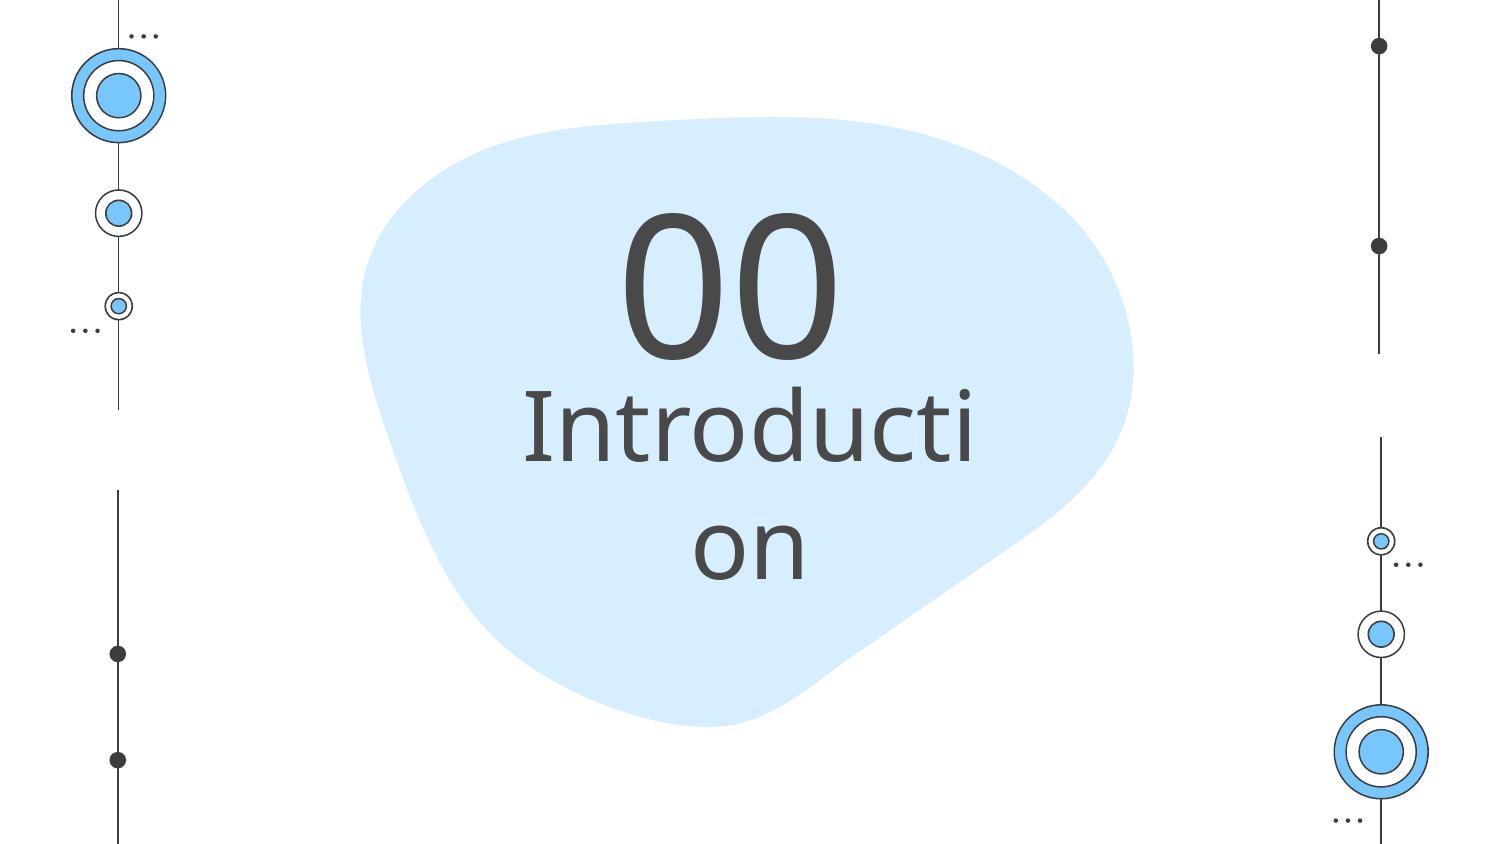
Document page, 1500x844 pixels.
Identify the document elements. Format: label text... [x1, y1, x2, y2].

title 00 [487, 190, 975, 366]
title Introduction [487, 366, 1013, 597]
